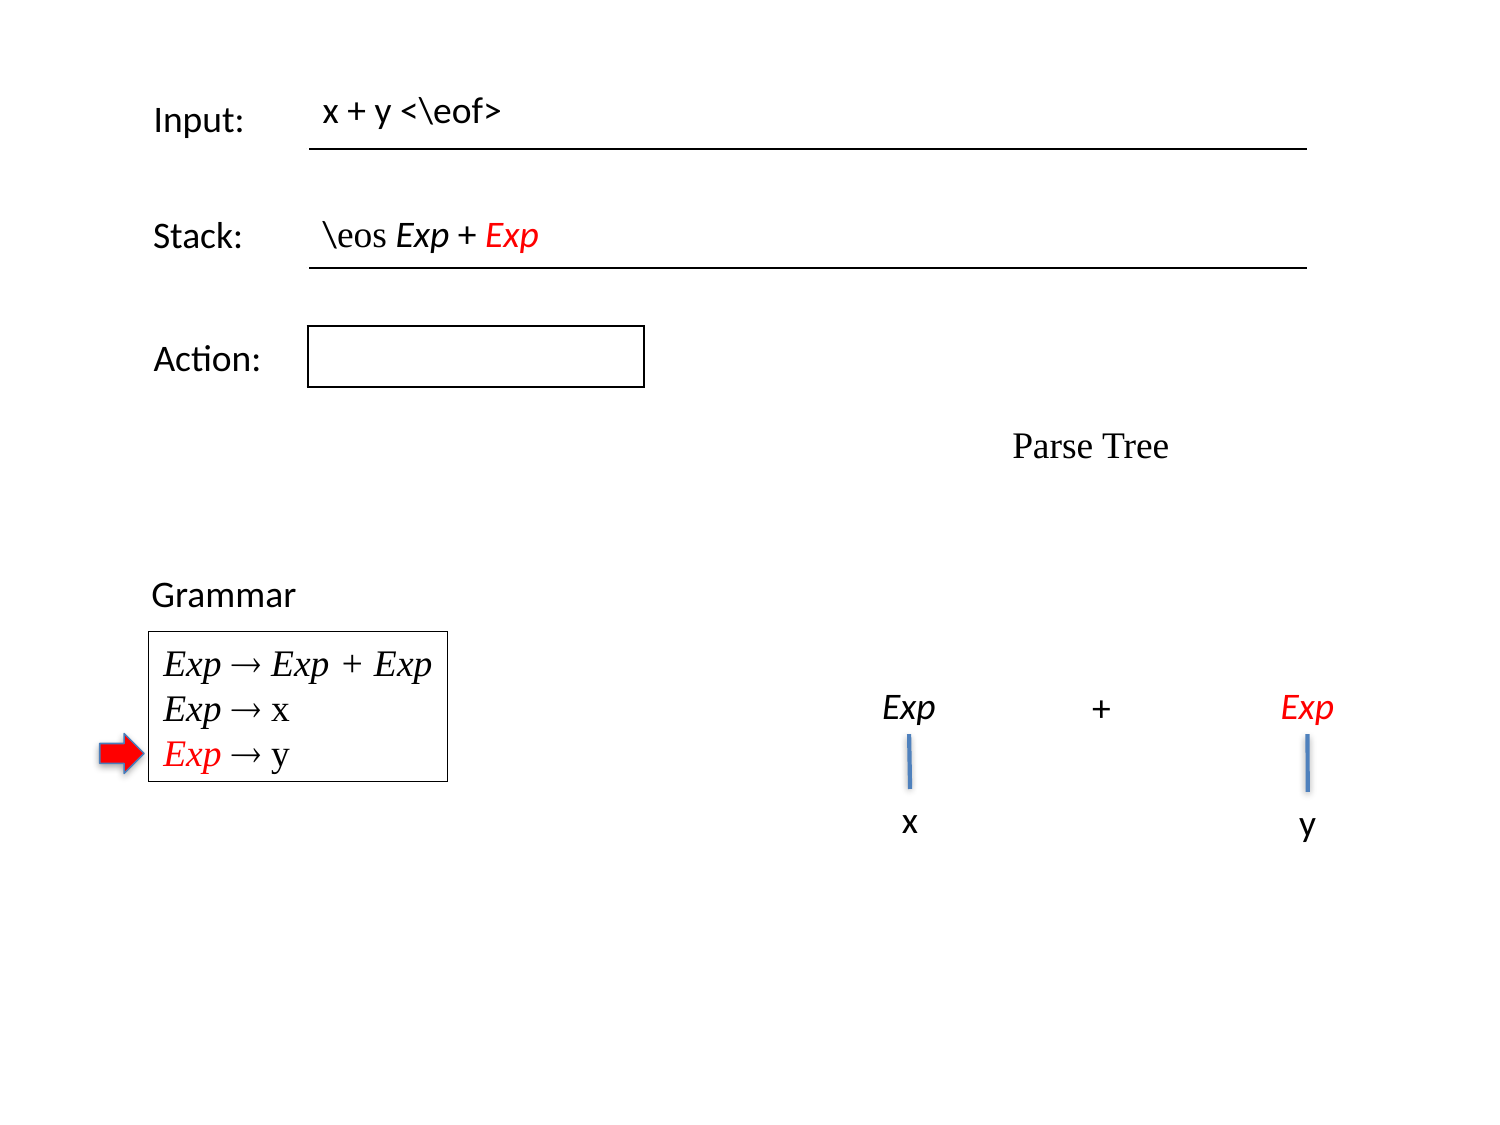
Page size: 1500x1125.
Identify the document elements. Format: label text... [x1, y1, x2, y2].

text_box Exp  Exp + Exp Exp  x Exp  y [148, 631, 448, 782]
table_header [309, 327, 643, 386]
text_box Exp [1265, 674, 1350, 735]
text_box + [1077, 676, 1147, 737]
table_header x + y <\eof> [309, 89, 1307, 148]
text_box Parse Tree [997, 413, 1185, 474]
text_box Input: [138, 88, 260, 148]
text_box Stack: [138, 203, 259, 264]
text_box y [1284, 791, 1332, 852]
text_box Exp [867, 674, 951, 735]
text_box Grammar [136, 562, 312, 623]
table_header \eos Exp + Exp [309, 208, 1307, 267]
text_box [98, 732, 145, 775]
text_box Action: [138, 326, 277, 386]
text_box x [887, 788, 934, 849]
